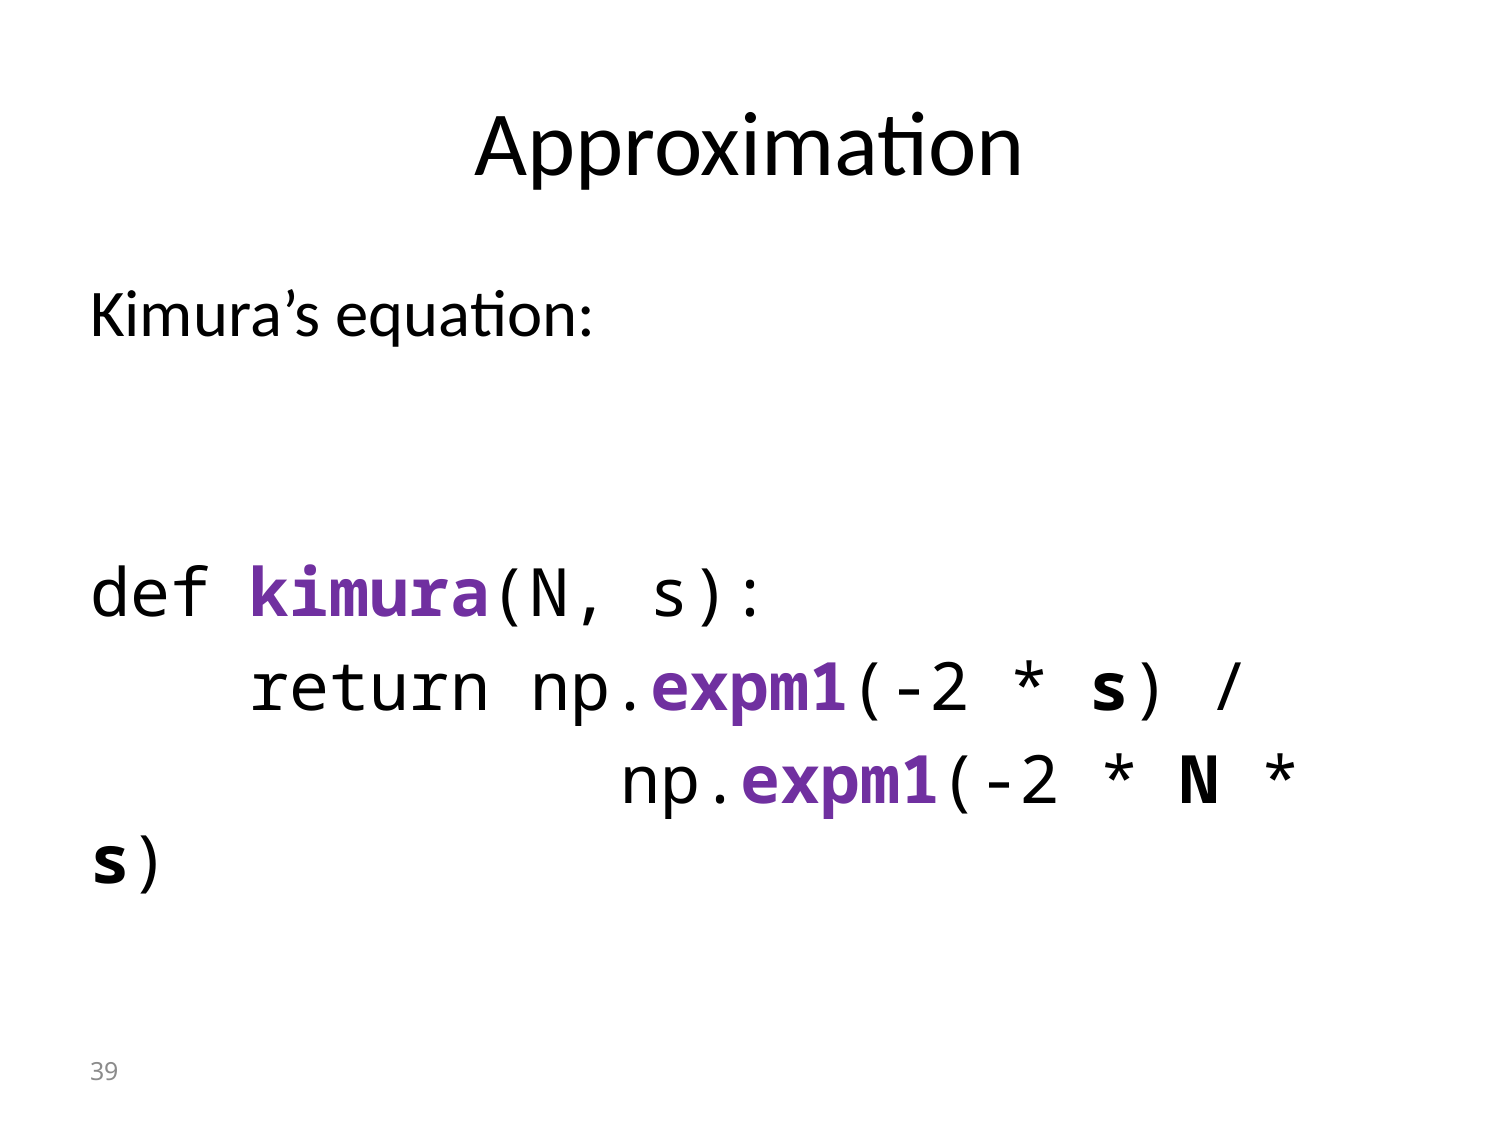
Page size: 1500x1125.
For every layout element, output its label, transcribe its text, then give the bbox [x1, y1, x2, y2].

title Approximation [75, 45, 1425, 233]
slide_number 39 [75, 1042, 425, 1103]
